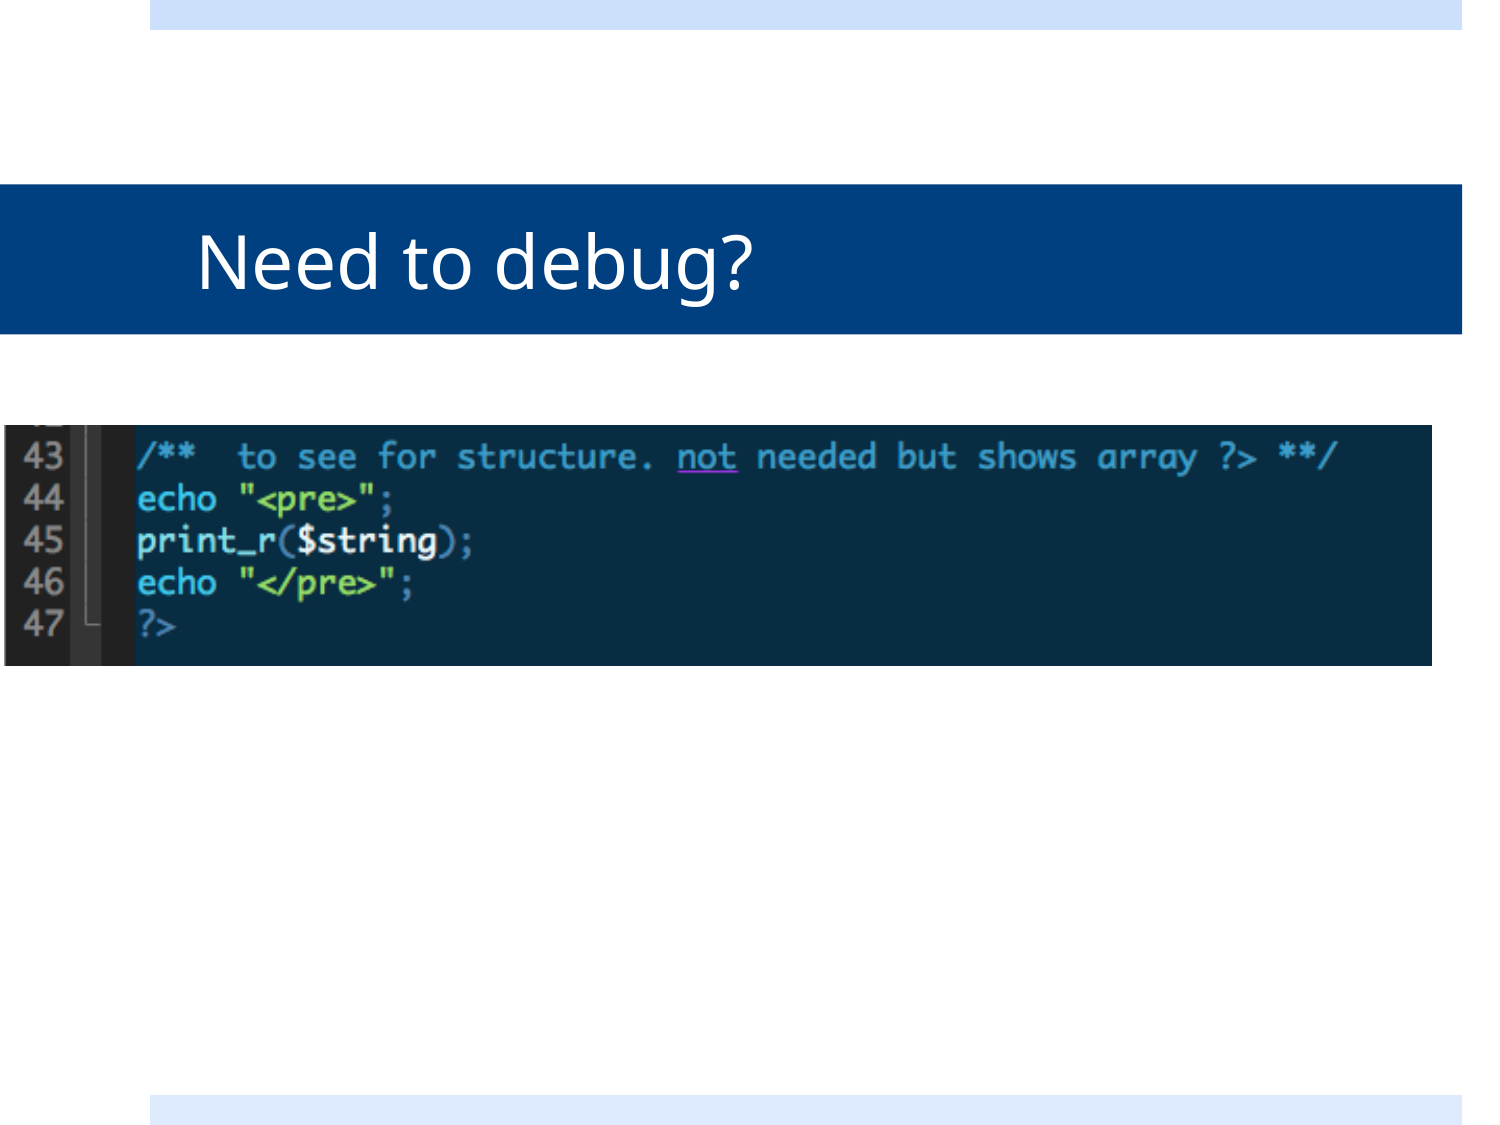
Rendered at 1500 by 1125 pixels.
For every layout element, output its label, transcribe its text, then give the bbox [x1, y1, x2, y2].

picture [3, 425, 1432, 666]
title Need to debug? [0, 184, 1463, 335]
